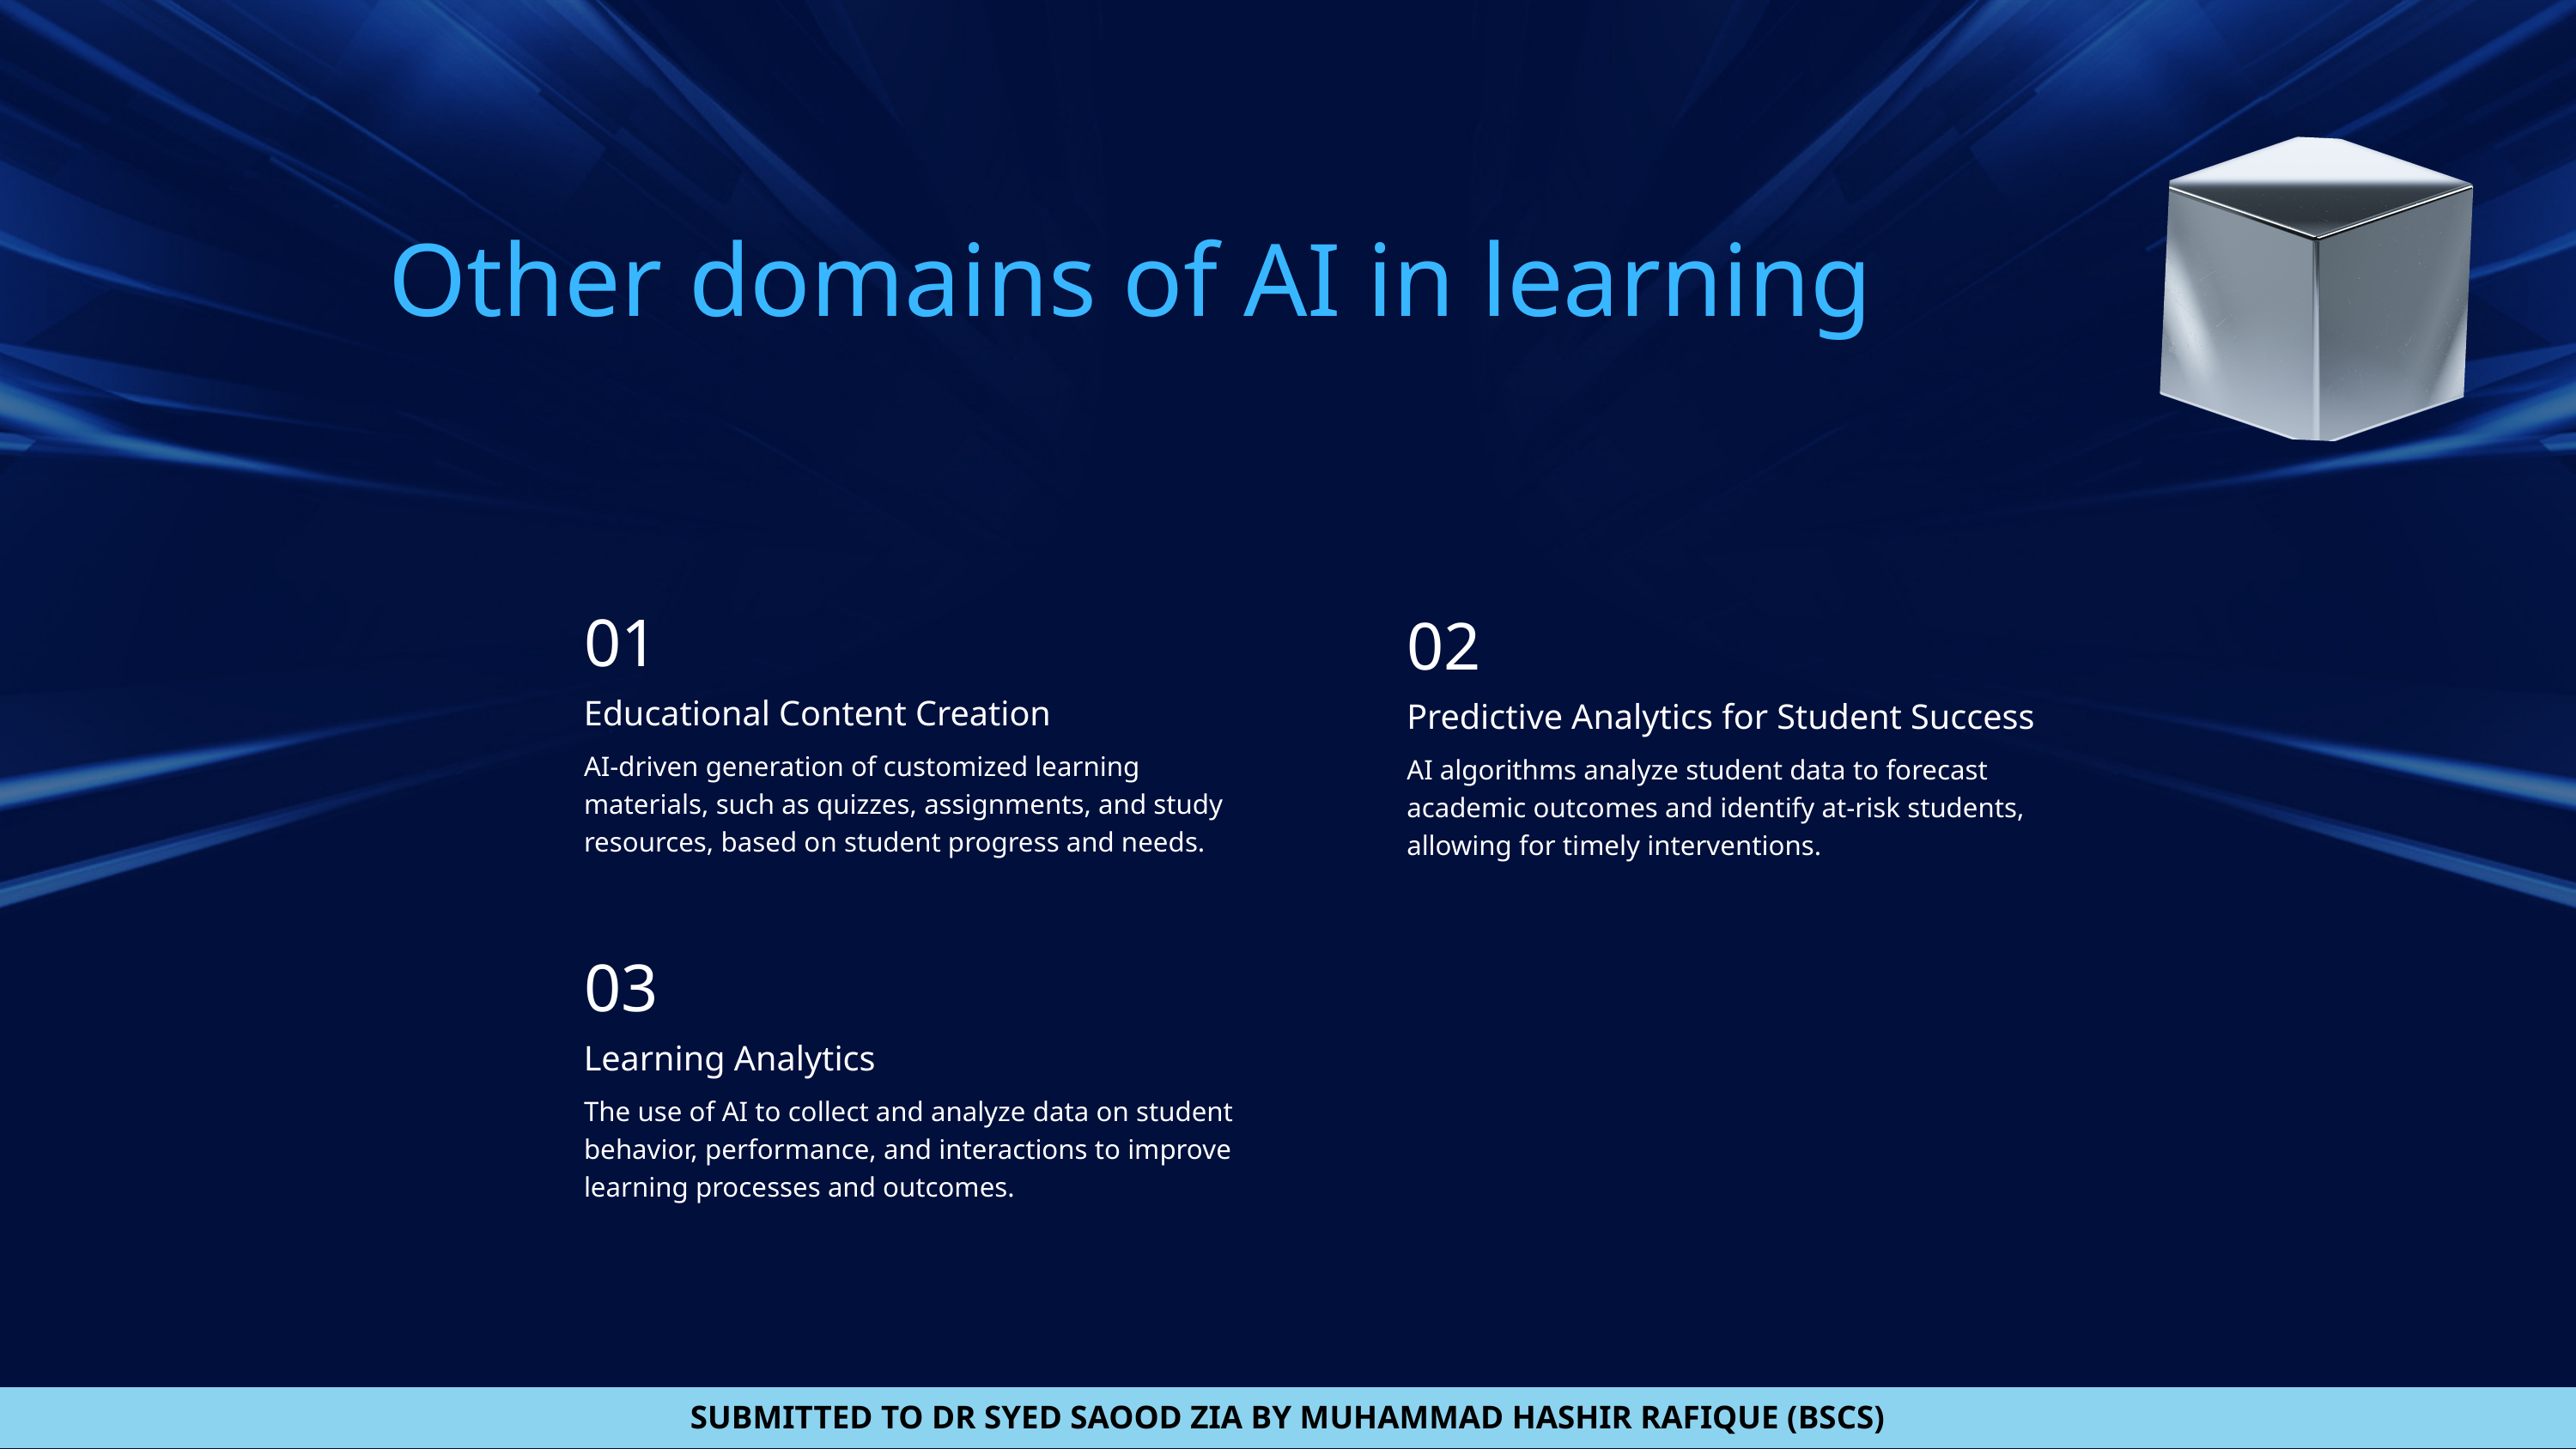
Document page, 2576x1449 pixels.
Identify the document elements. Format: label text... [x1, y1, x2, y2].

text_box Learning Analytics [583, 1030, 1091, 1078]
text_box [2158, 130, 2476, 447]
text_box 03 [583, 933, 726, 1025]
text_box 02 [1406, 591, 1549, 683]
text_box Educational Content Creation [583, 685, 1091, 733]
text_box Other domains of AI in learning [388, 197, 1935, 337]
text_box AI algorithms analyze student data to forecast academic outcomes and identify at-risk students, allowing for timely interventions. [1406, 748, 2073, 861]
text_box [0, 1386, 2576, 1449]
text_box AI-driven generation of customized learning materials, such as quizzes, assignments, and study resources, based on student progress and needs. [583, 743, 1250, 858]
text_box The use of AI to collect and analyze data on student behavior, performance, and interactions to improve learning processes and outcomes. [583, 1089, 1250, 1203]
text_box [0, 0, 2576, 1386]
text_box Predictive Analytics for Student Success [1406, 688, 2230, 737]
text_box 01 [583, 588, 726, 680]
